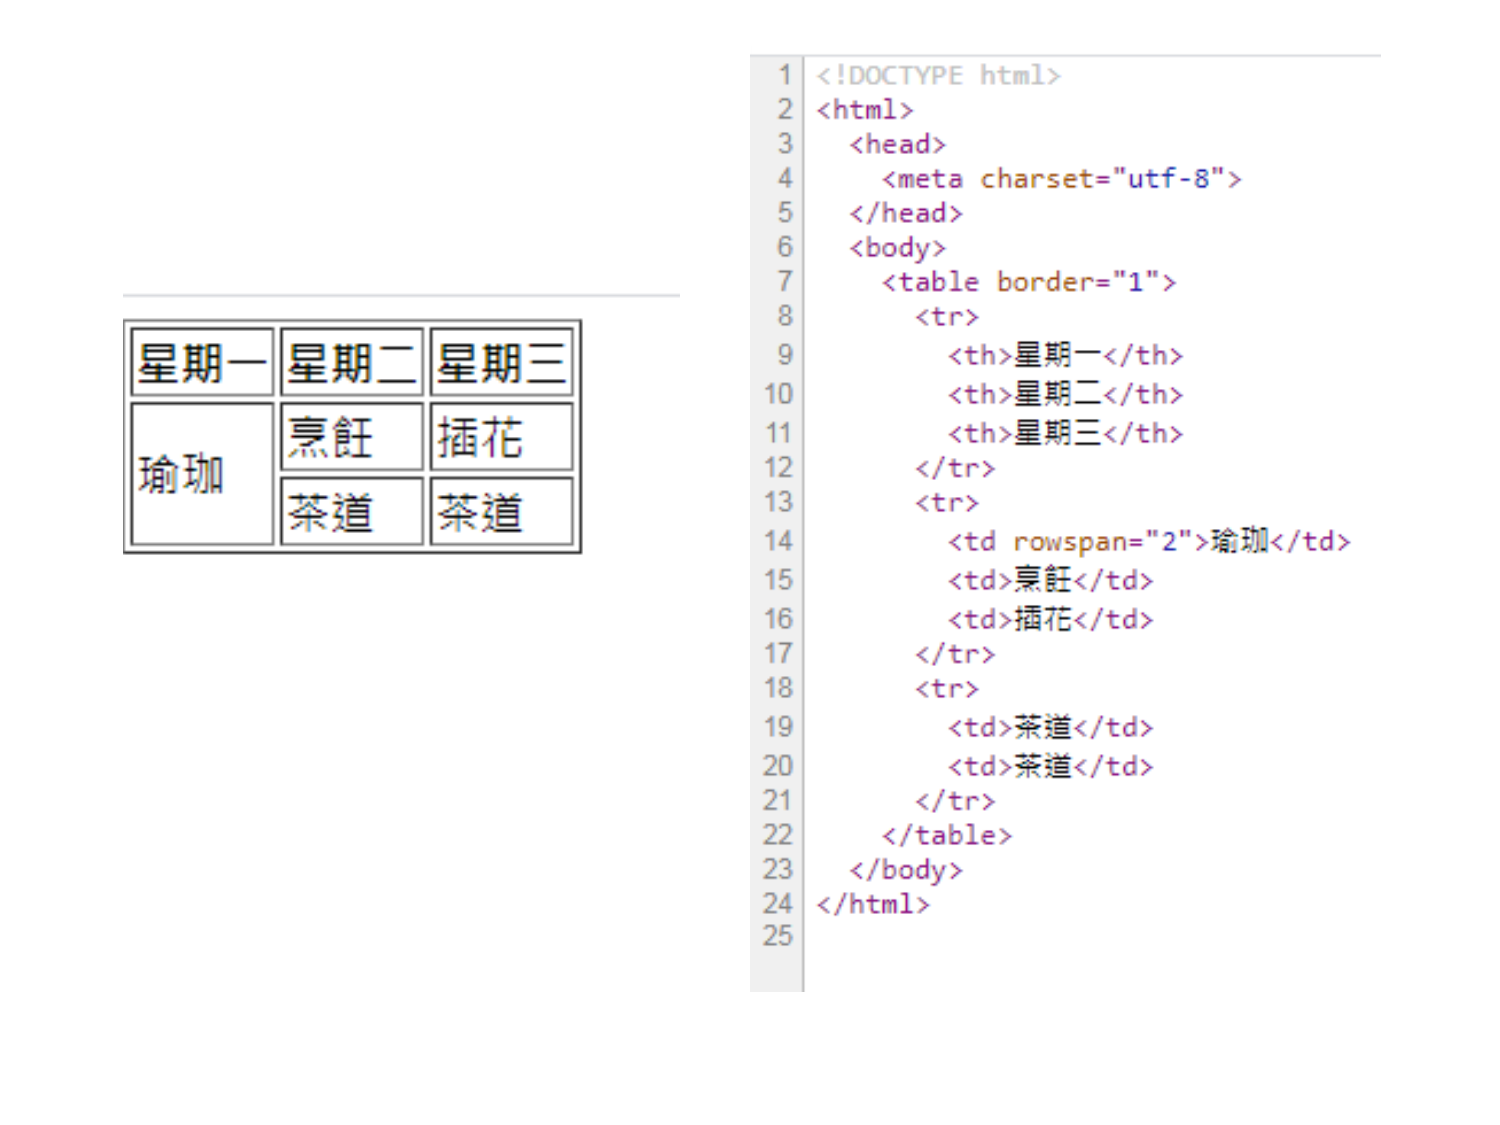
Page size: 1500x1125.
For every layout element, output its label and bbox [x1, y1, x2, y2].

picture [749, 46, 1381, 992]
picture [123, 283, 680, 754]
